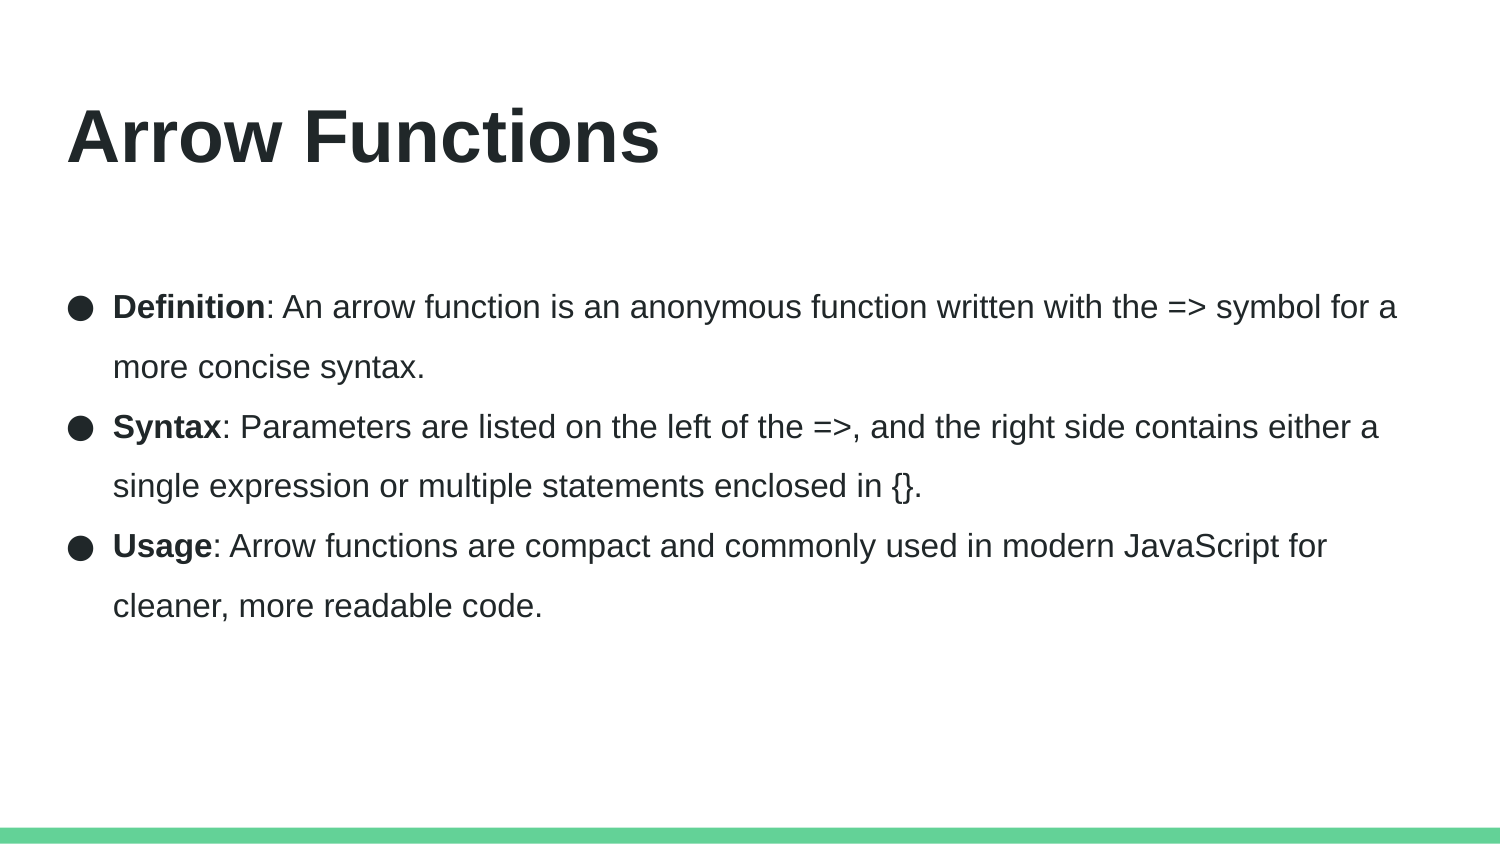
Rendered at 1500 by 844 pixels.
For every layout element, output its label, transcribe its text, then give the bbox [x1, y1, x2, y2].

list Definition: An arrow function is an anonymous function written with the => symbol for a more concise syntax. Syntax: Parameters are listed on the left of the =>, and the right side contains either a single expression or multiple statements enclosed in {}. Usage: Arrow functions are compact and commonly used in modern JavaScript for cleaner, more readable code. [51, 199, 1449, 690]
title Arrow Functions [51, 72, 1449, 167]
